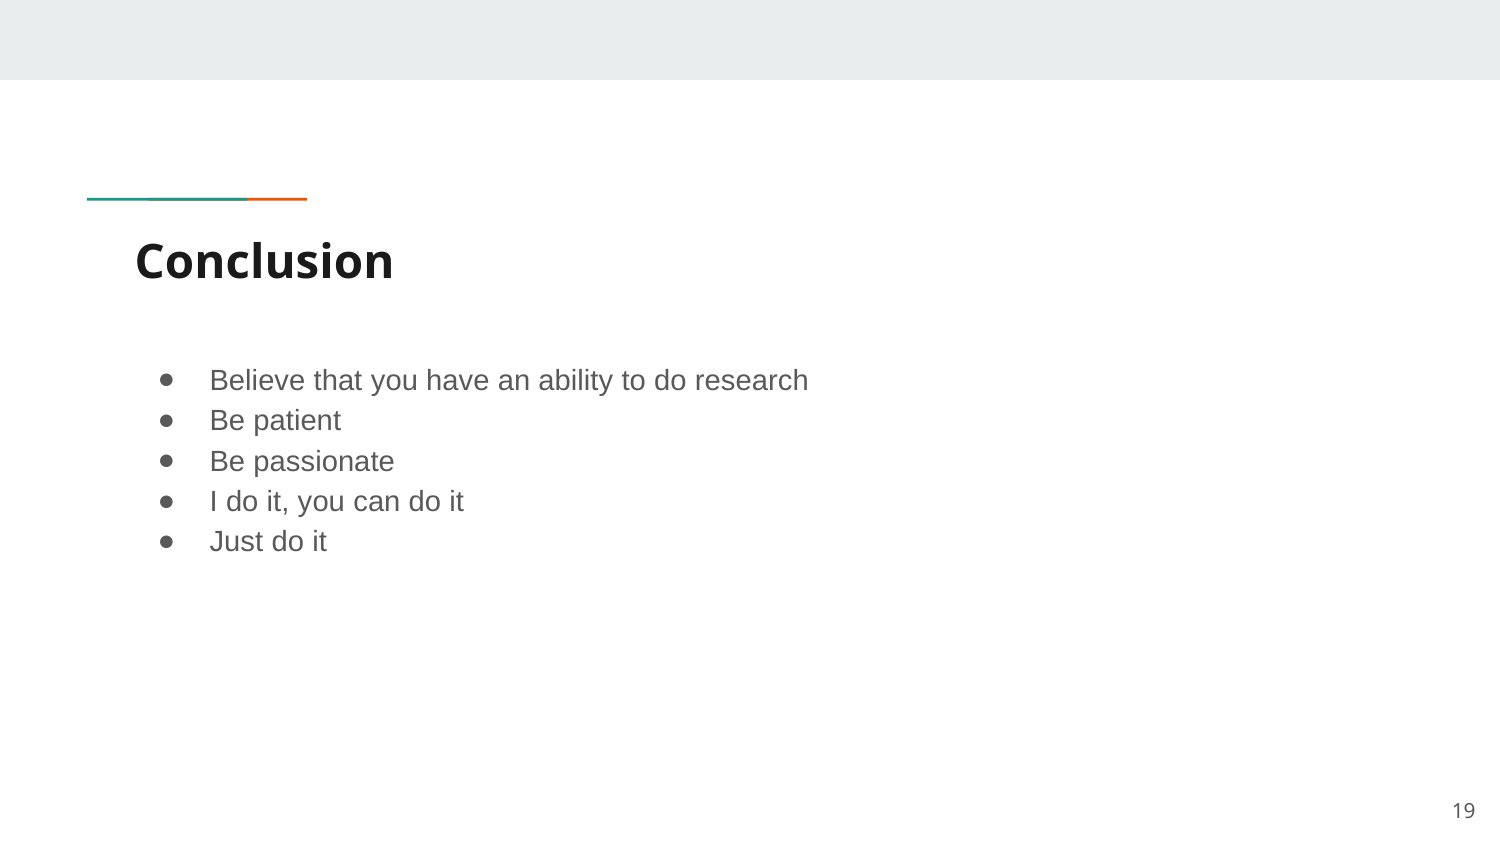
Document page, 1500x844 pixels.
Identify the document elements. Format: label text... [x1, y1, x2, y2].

list Believe that you have an ability to do research Be patient Be passionate I do it, you can do it Just do it [119, 341, 1381, 712]
title Conclusion [119, 216, 1381, 305]
slide_number ‹#› [1400, 779, 1491, 844]
